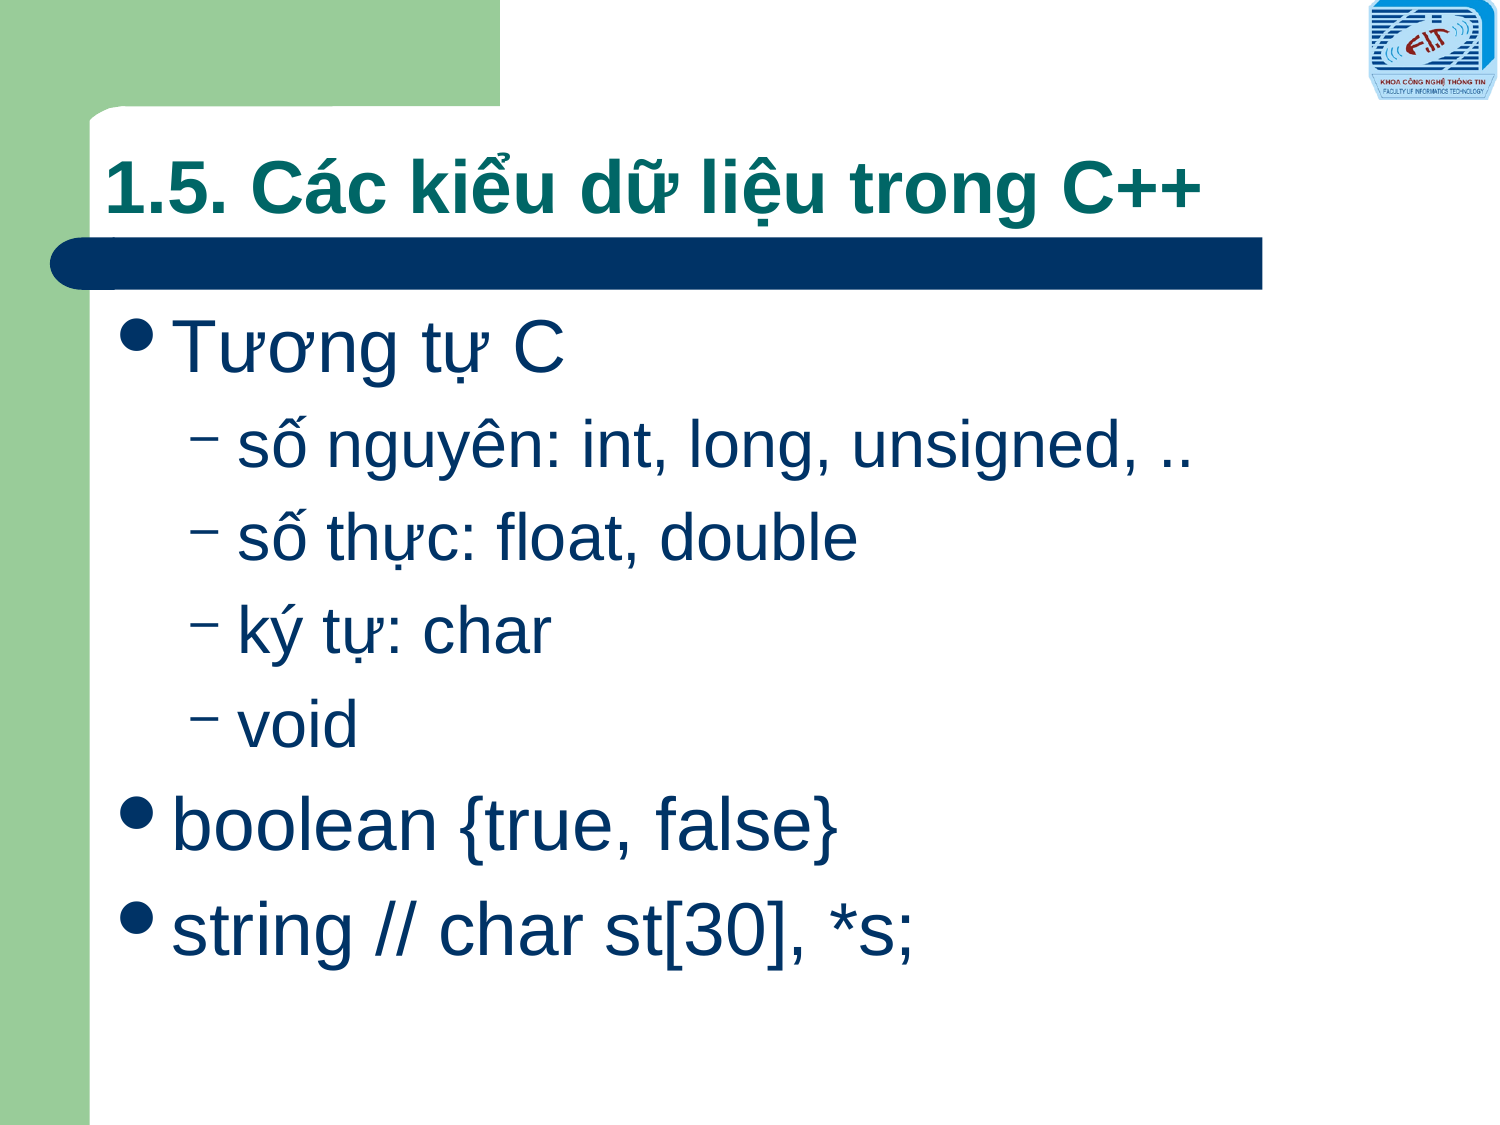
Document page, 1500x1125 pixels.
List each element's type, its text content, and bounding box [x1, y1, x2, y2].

title 1.5. Các kiểu dữ liệu trong C++ [89, 108, 1426, 238]
picture [1368, 0, 1498, 100]
list Tương tự C số nguyên: int, long, unsigned, .. số thực: float, double ký tự: char void boolean {true, false} string // char st[30], *s; [100, 289, 1426, 1050]
